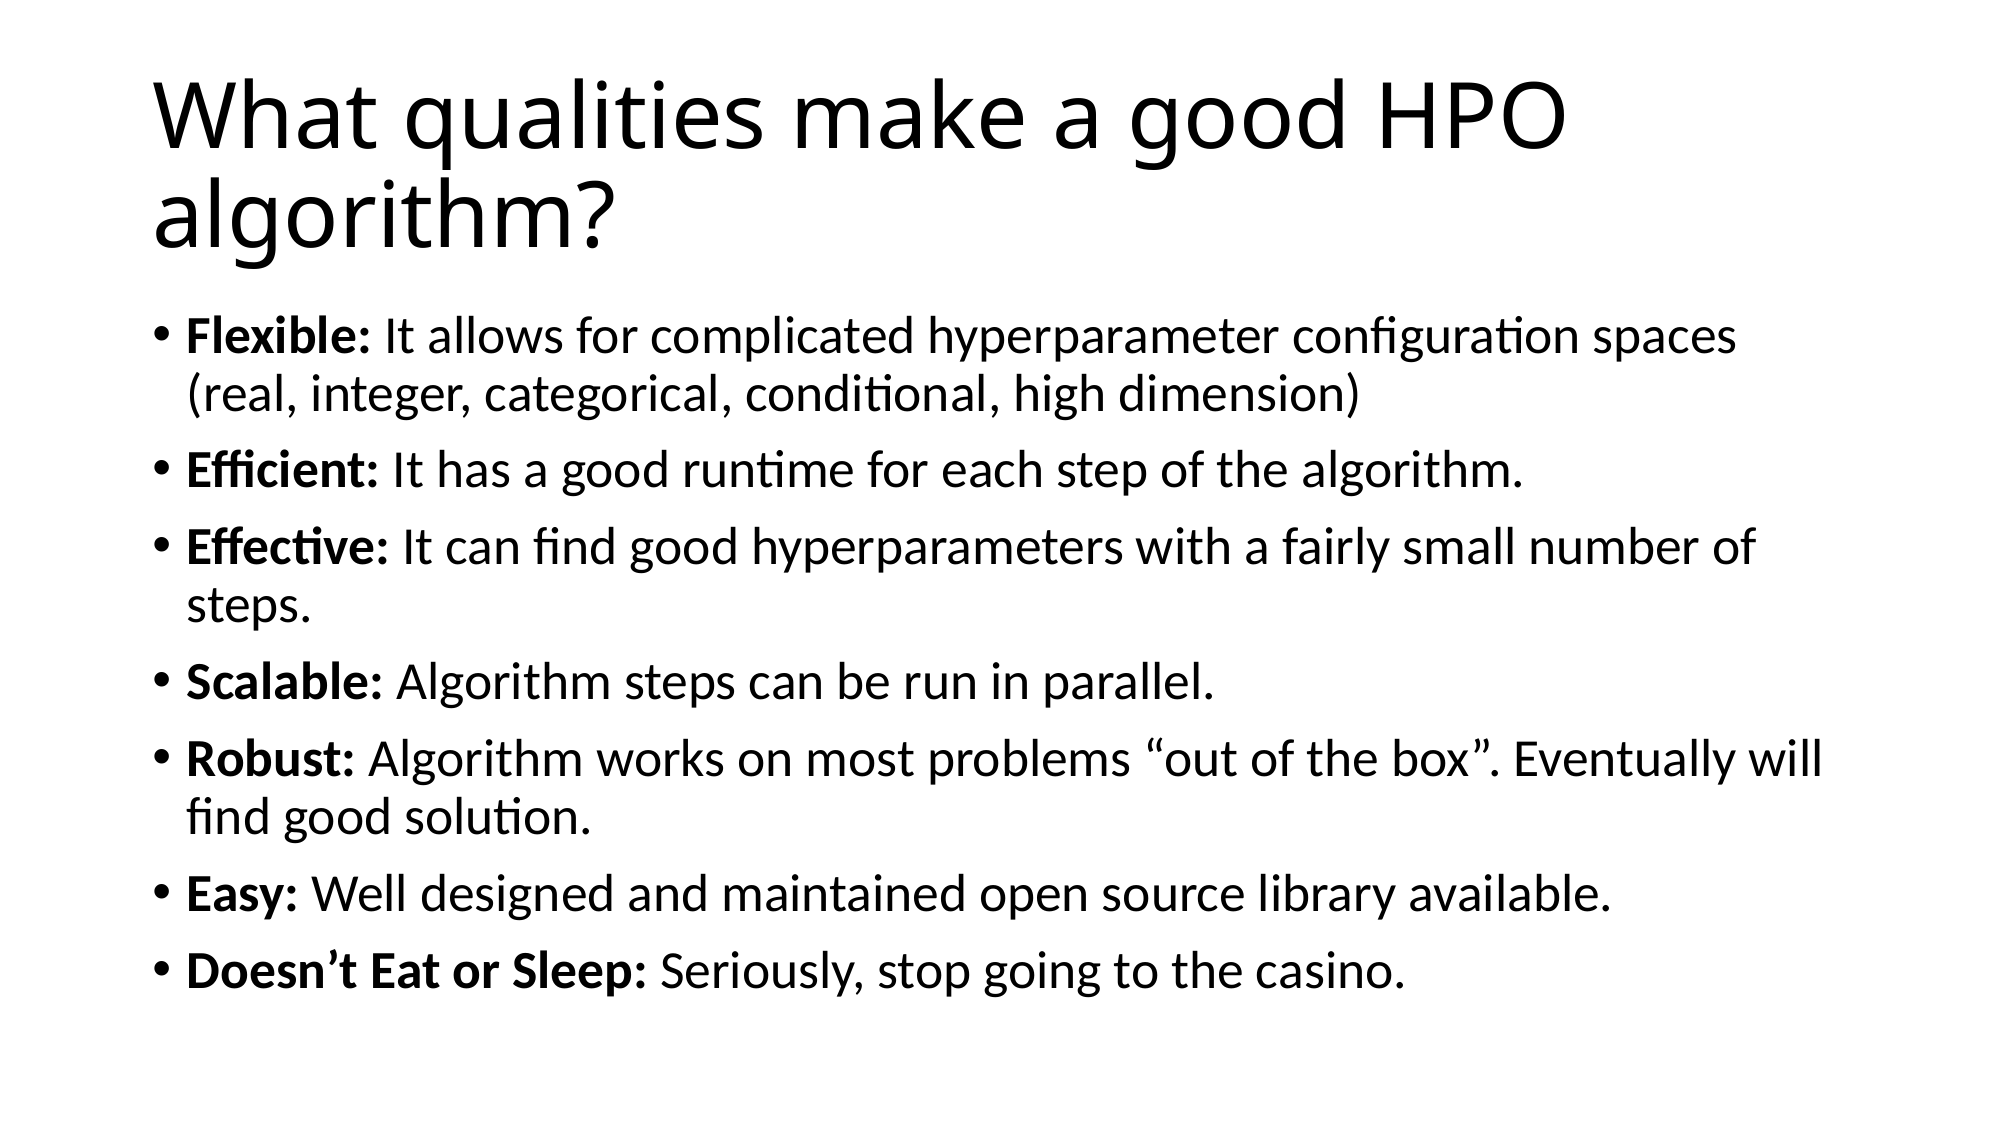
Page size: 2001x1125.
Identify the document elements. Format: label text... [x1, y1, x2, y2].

list Flexible: It allows for complicated hyperparameter configuration spaces (real, integer, categorical, conditional, high dimension) Efficient: It has a good runtime for each step of the algorithm. Effective: It can find good hyperparameters with a fairly small number of steps. Scalable: Algorithm steps can be run in parallel. Robust: Algorithm works on most problems “out of the box”. Eventually will find good solution. Easy: Well designed and maintained open source library available. Doesn’t Eat or Sleep: Seriously, stop going to the casino. [137, 299, 1863, 1014]
title What qualities make a good HPO algorithm? [137, 59, 1863, 278]
